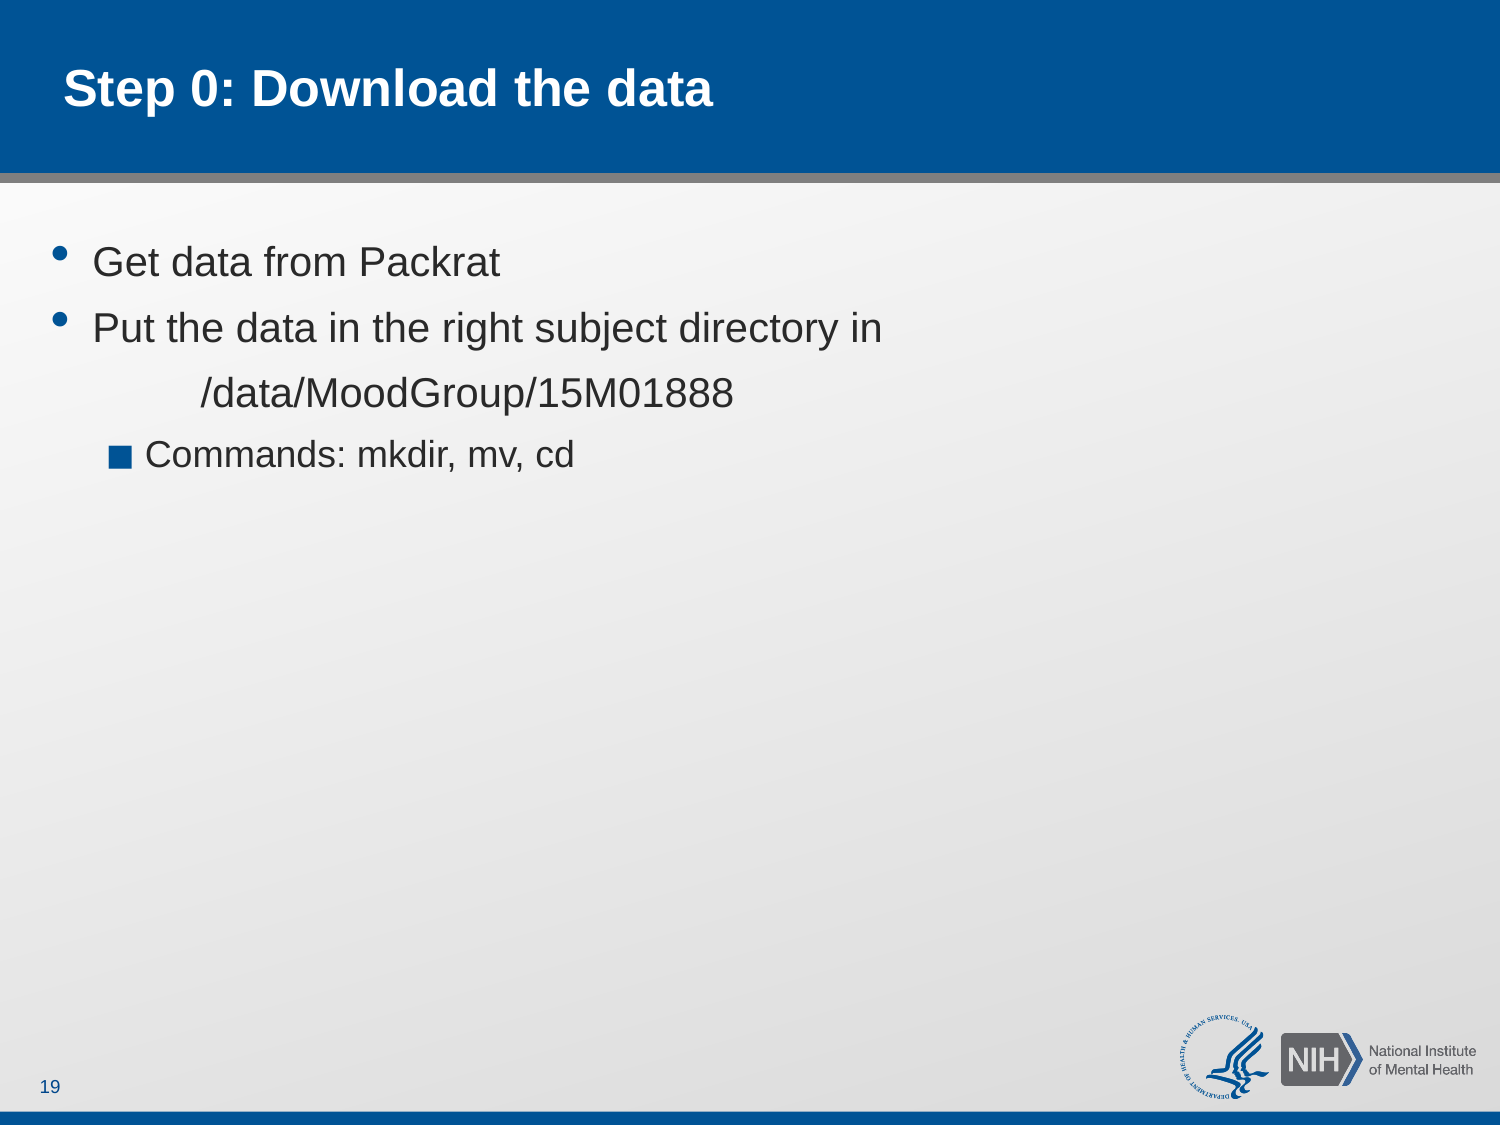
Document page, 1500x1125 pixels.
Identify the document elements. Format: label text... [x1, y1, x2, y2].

slide_number 19 [24, 1067, 156, 1101]
list Get data from Packrat Put the data in the right subject directory in /data/MoodGroup/15M01888 Commands: mkdir, mv, cd [35, 232, 1451, 1013]
title Step 0: Download the data [48, 47, 1157, 124]
picture [1281, 1033, 1476, 1086]
picture [1180, 1015, 1269, 1099]
